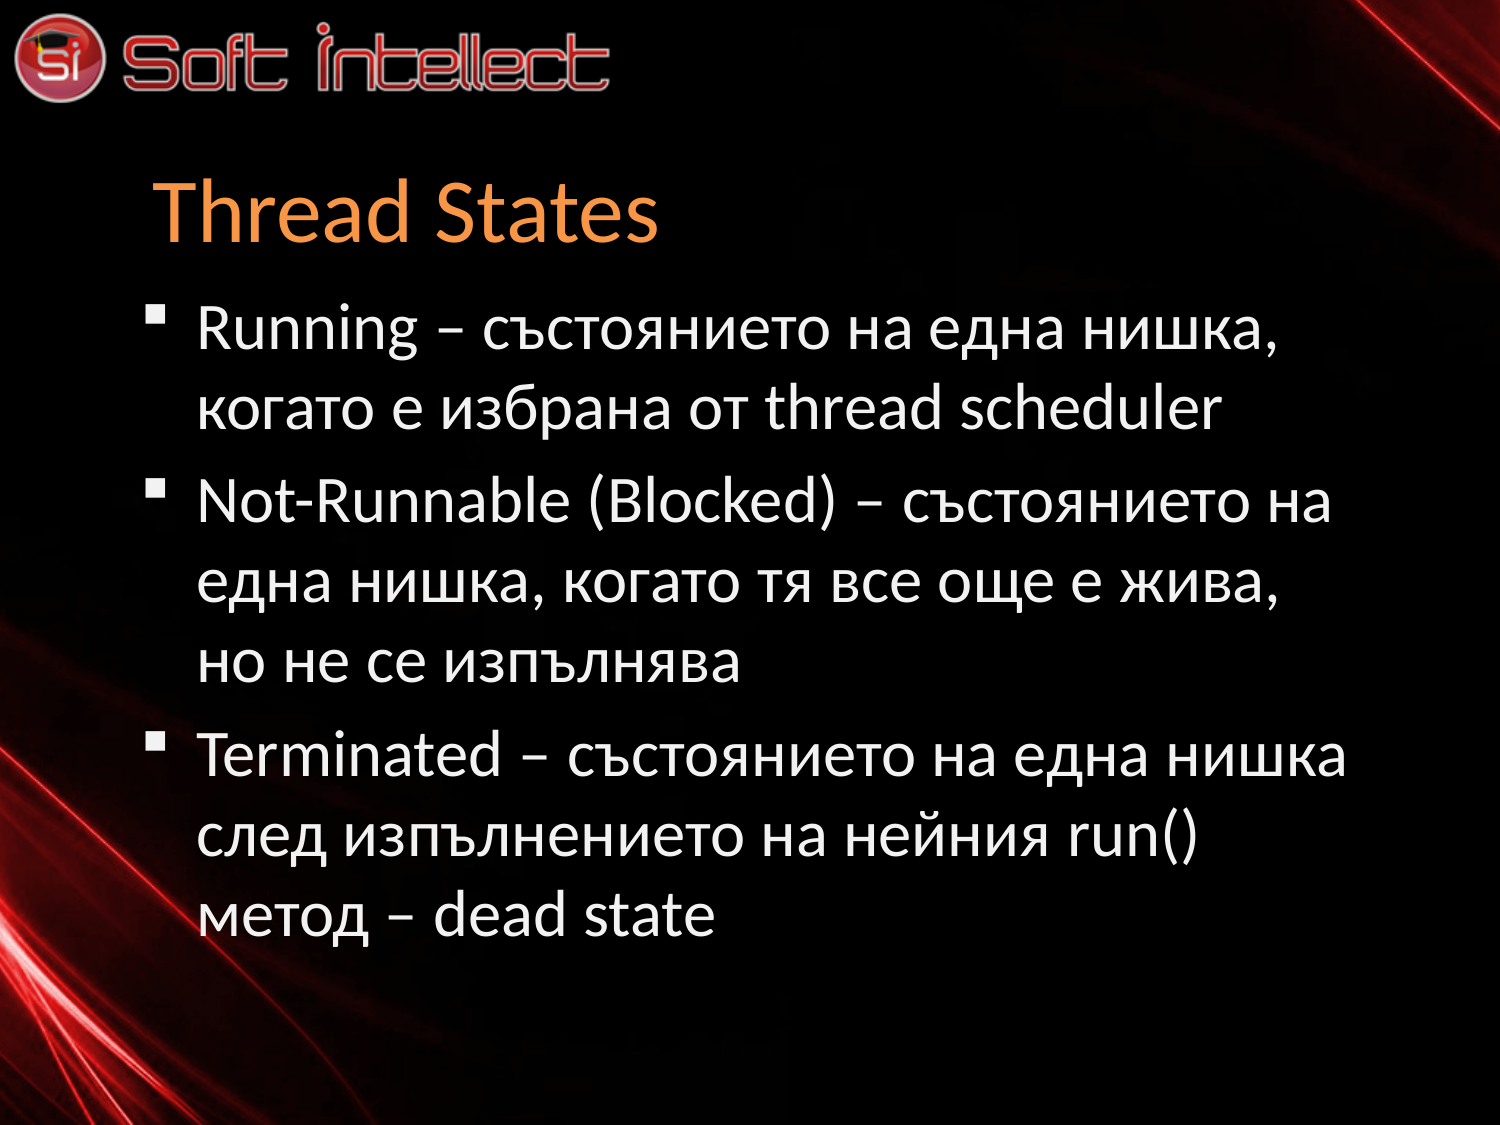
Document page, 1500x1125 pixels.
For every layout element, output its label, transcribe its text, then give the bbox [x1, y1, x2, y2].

list Running – състоянието на една нишка, когато е избрана от thread scheduler Not-Runnable (Blocked) – състоянието на една нишка, когато тя все още е жива, но не се изпълнява Terminated – състоянието на една нишка след изпълнението на нейния run() метод – dead state [125, 275, 1375, 1018]
title Thread States [137, 112, 1488, 300]
picture [0, 0, 1500, 1125]
